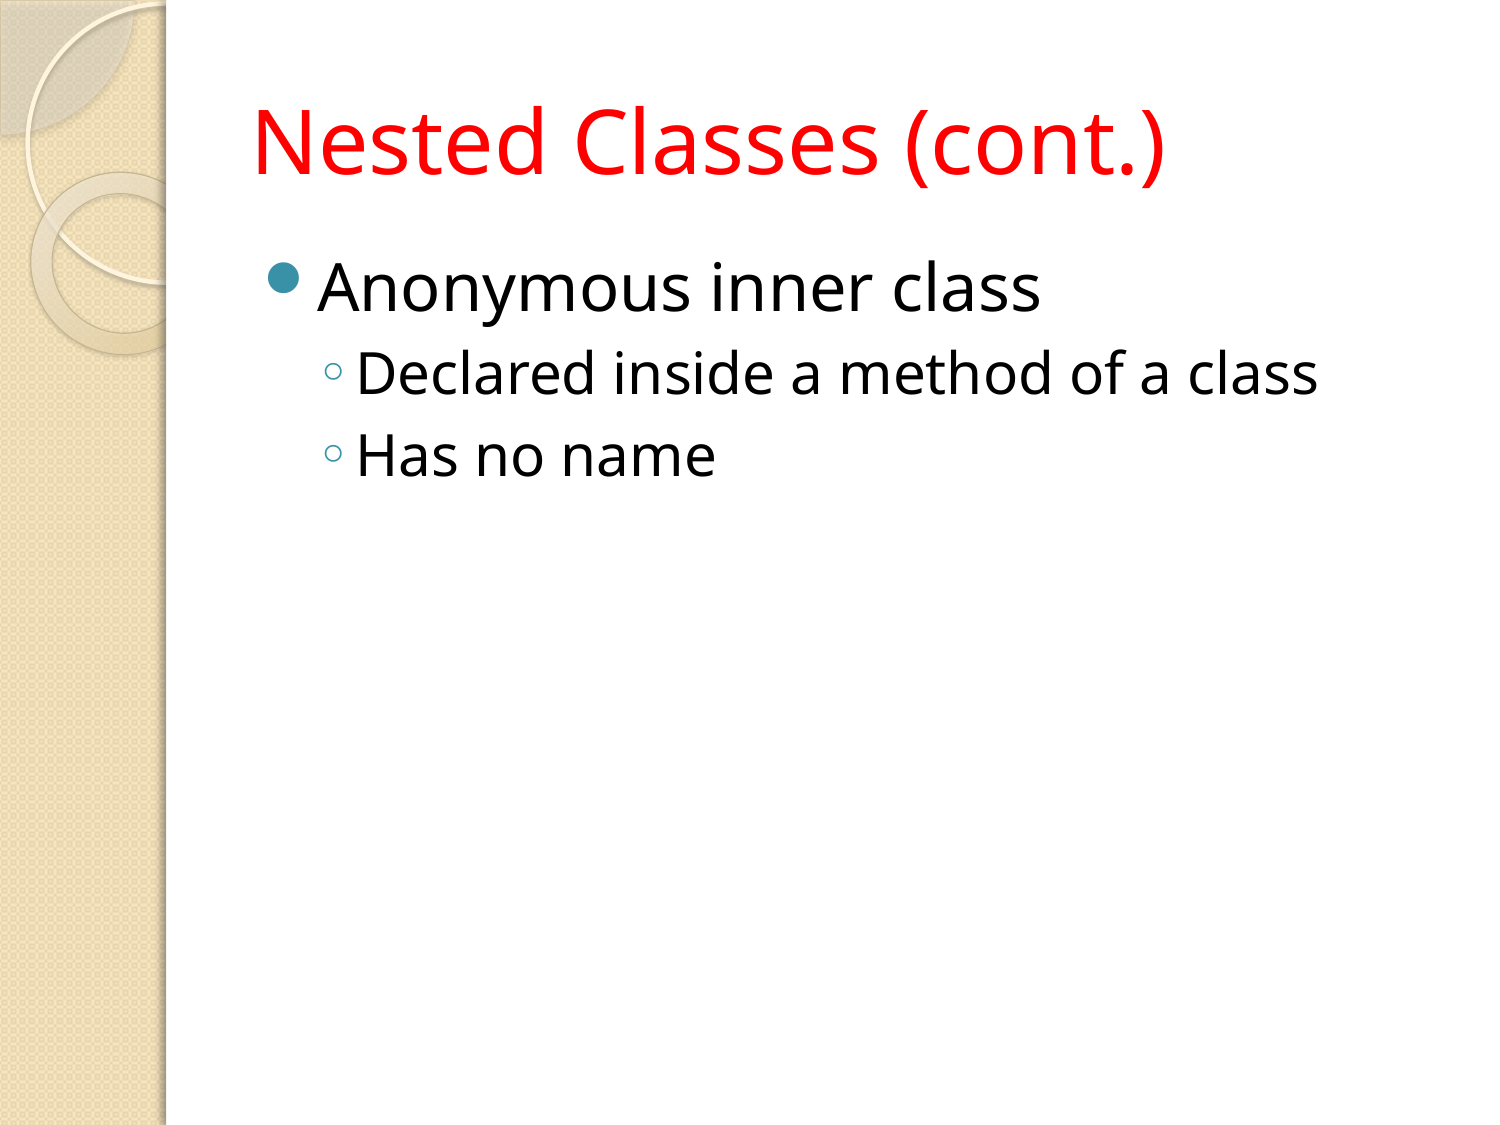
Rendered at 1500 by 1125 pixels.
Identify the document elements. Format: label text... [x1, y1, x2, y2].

title Nested Classes (cont.) [235, 45, 1466, 233]
list Anonymous inner class Declared inside a method of a class Has no name [235, 237, 1466, 1025]
